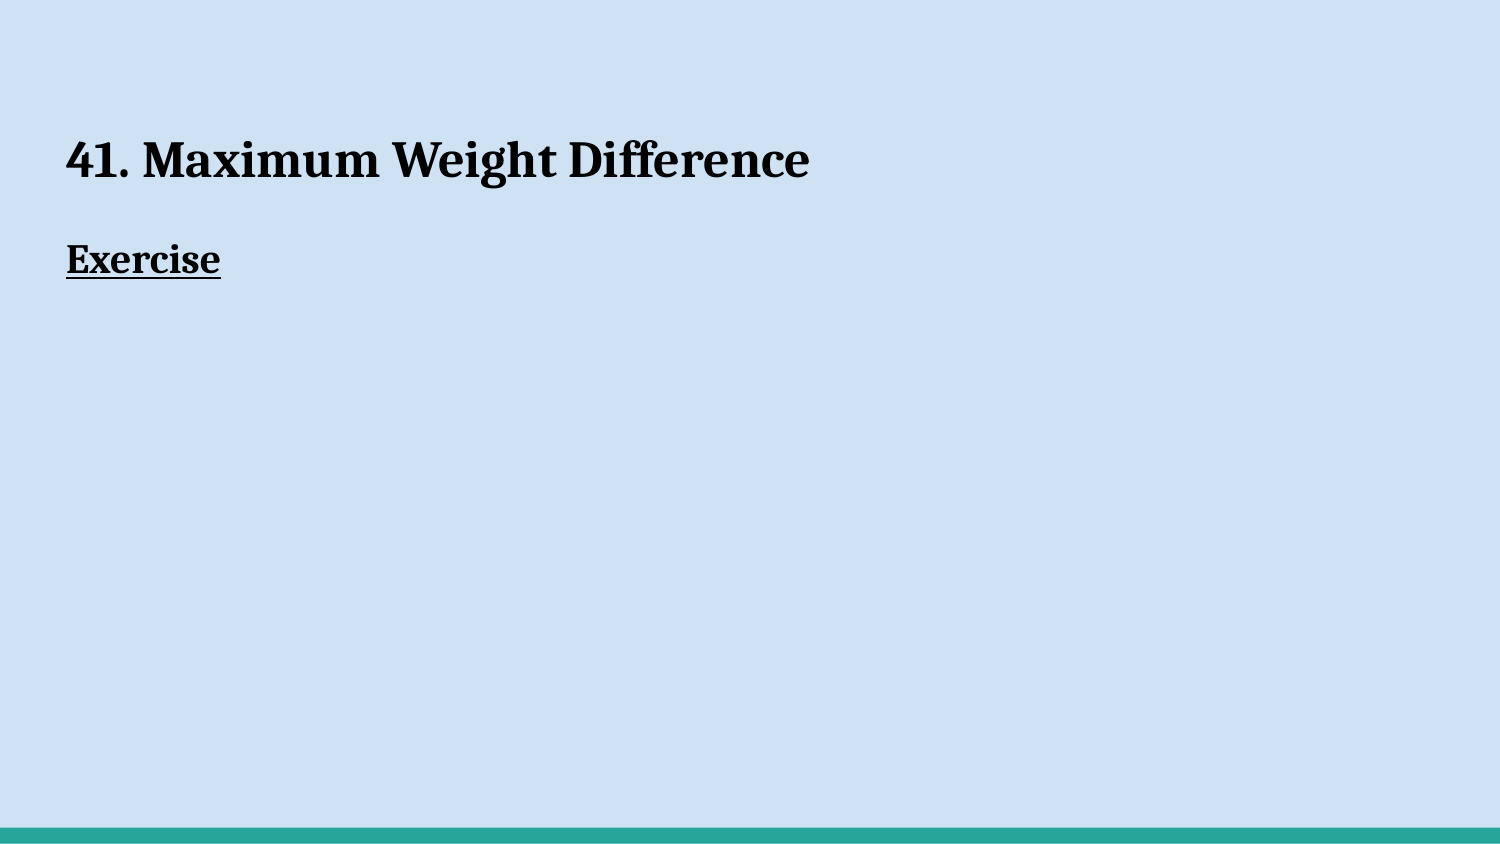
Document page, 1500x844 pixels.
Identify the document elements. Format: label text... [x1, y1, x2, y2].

title 41. Maximum Weight Difference [51, 72, 1449, 174]
list Exercise [51, 192, 1449, 750]
